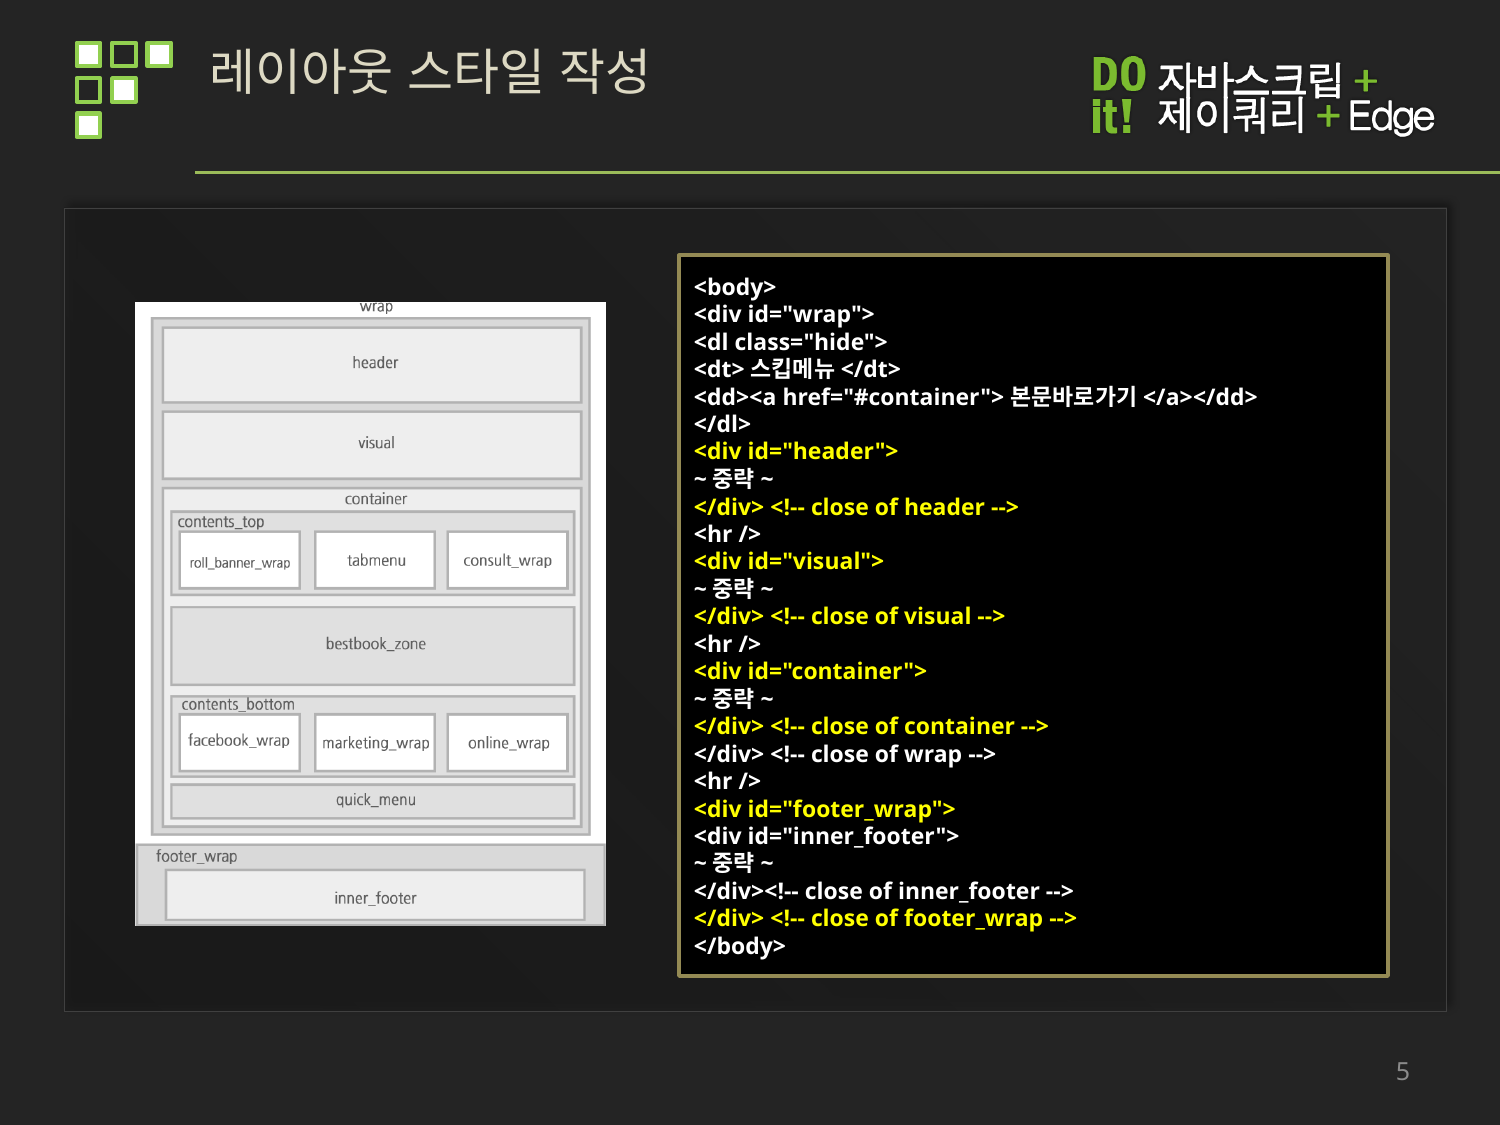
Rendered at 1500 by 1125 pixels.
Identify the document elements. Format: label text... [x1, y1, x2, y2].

slide_number 5 [1074, 1042, 1425, 1103]
picture [135, 302, 606, 927]
title 레이아웃 스타일 작성 [194, 33, 1495, 161]
text_box <body> <div id="wrap"> <dl class="hide"> <dt>스킵메뉴</dt> <dd><a href="#container">본문바로가기</a></dd> </dl> <div id="header"> ~중략~ </div> <!-- close of header --> <hr /> <div id="visual"> ~중략~ </div> <!-- close of visual --> <hr /> <div id="container"> ~중략~ </div> <!-- close of container --> </div> <!-- close of wrap --> <hr /> <div id="footer_wrap"> <div id="inner_footer"> ~중략~ </div><!-- close of inner_footer --> </div> <!-- close of footer_wrap --> </body> [677, 253, 1390, 978]
